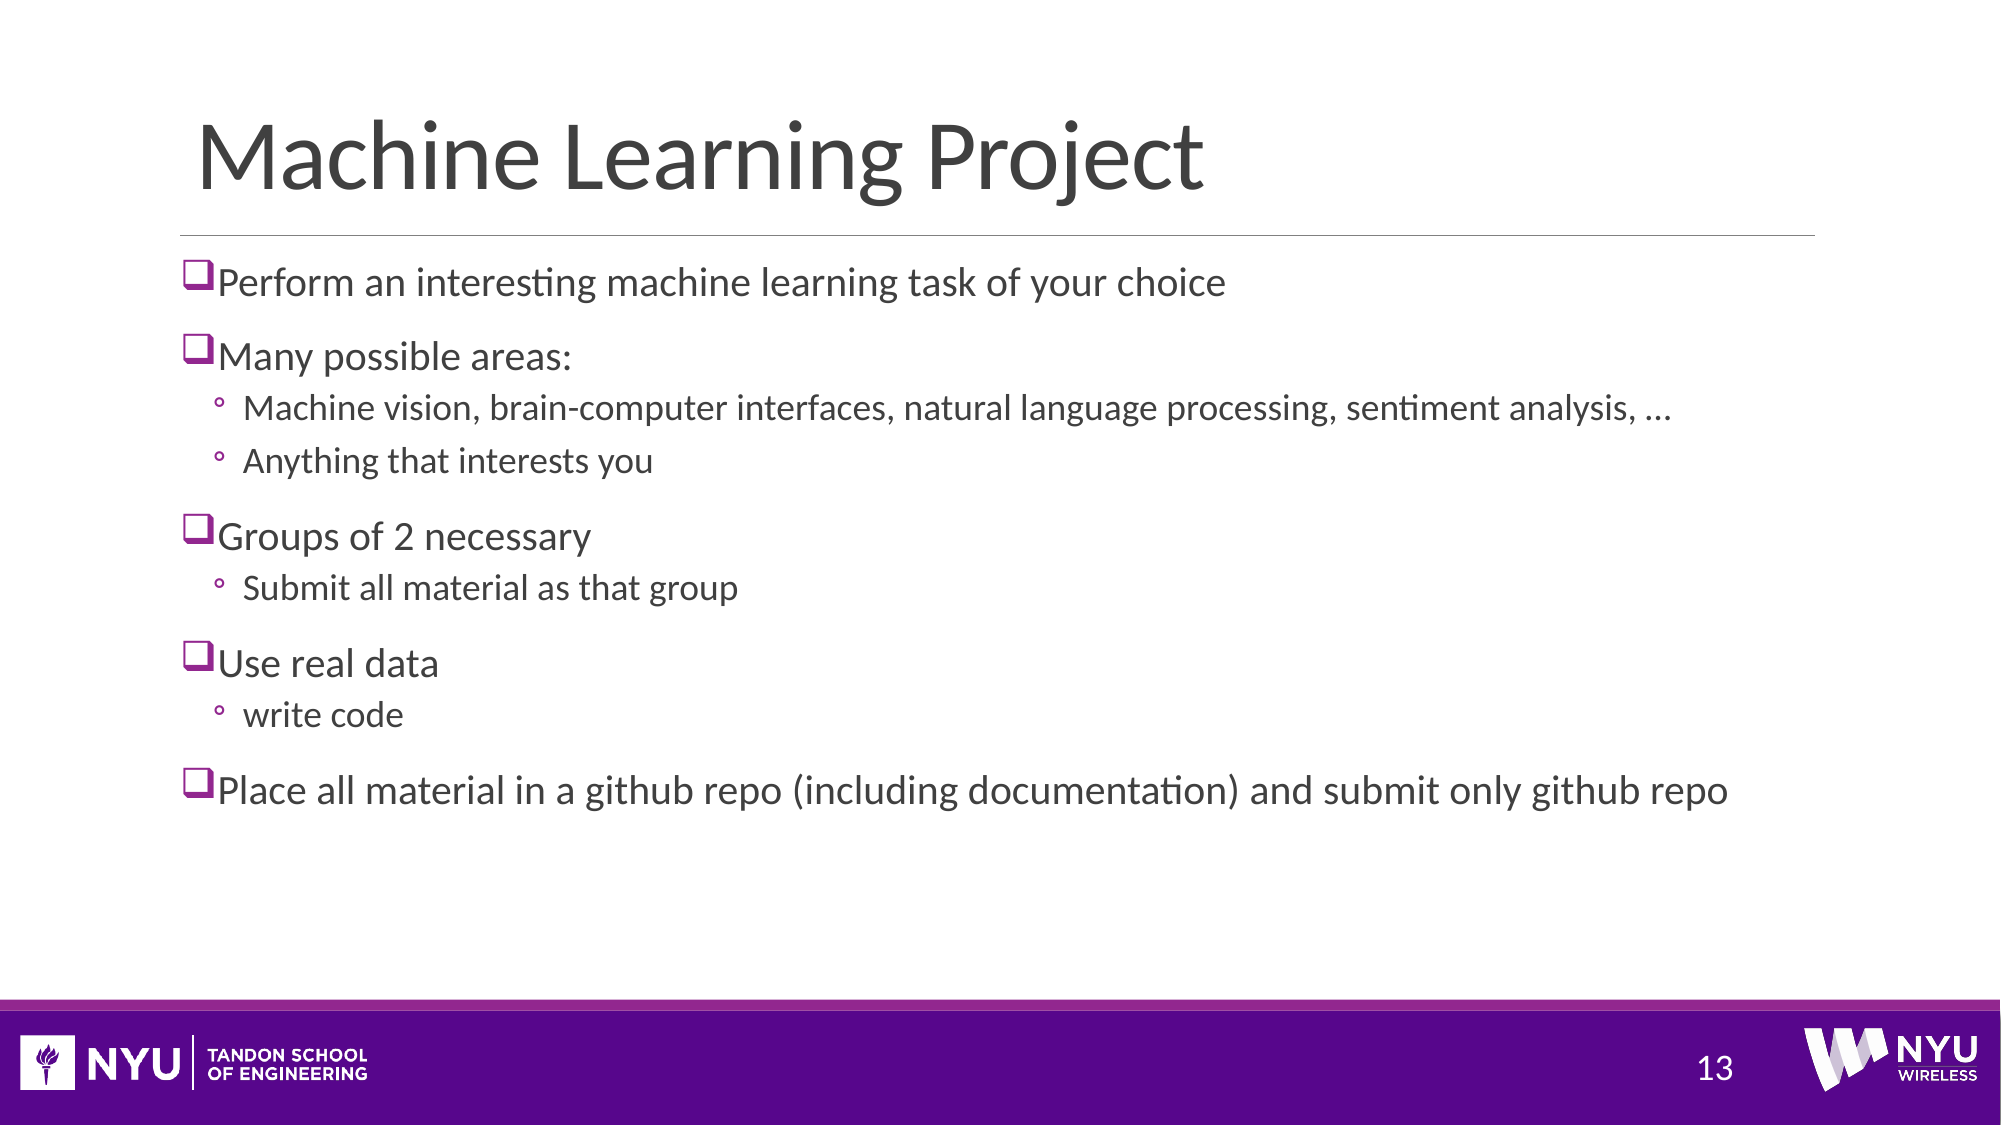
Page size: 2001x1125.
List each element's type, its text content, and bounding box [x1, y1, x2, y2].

title Machine Learning Project [180, 47, 1830, 218]
list Perform an interesting machine learning task of your choice Many possible areas: Machine vision, brain-computer interfaces, natural language processing, sentiment analysis, … Anything that interests you Groups of 2 necessary Submit all material as that group Use real data write code Place all material in a github repo (including documentation) and submit only github repo [180, 252, 1830, 963]
slide_number 13 [1533, 1035, 1749, 1096]
